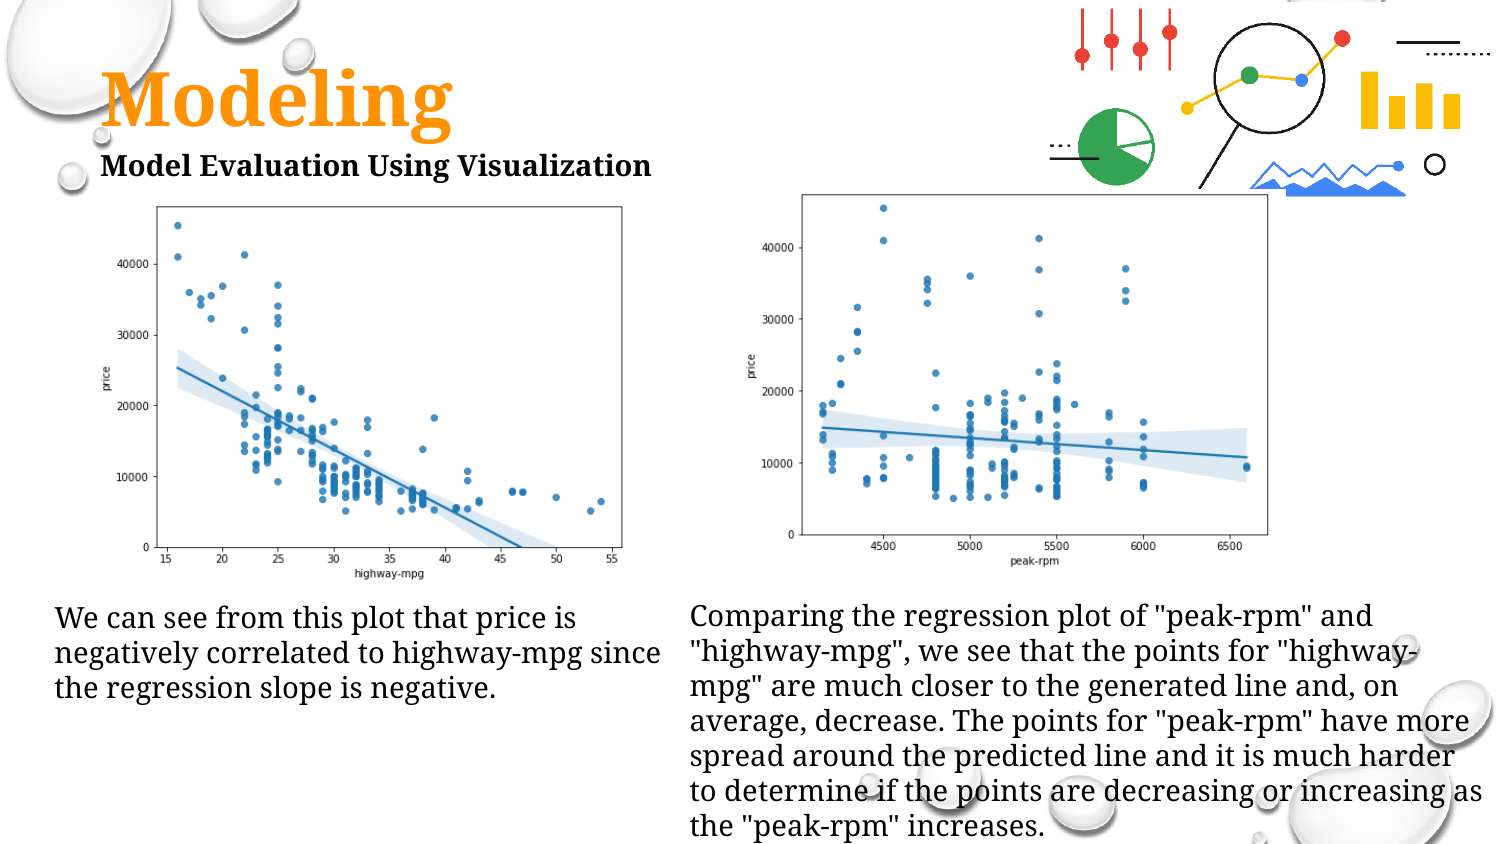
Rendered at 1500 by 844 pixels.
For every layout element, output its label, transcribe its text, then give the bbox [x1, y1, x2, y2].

picture [0, 0, 1500, 844]
text_box Model Evaluation Using Visualization [85, 139, 1026, 215]
text_box Comparing the regression plot of "peak-rpm" and "highway-mpg", we see that the points for "highway-mpg" are much closer to the generated line and, on average, decrease. The points for "peak-rpm" have more spread around the predicted line and it is much harder to determine if the points are decreasing or increasing as the "peak-rpm" increases. [674, 590, 1500, 844]
text_box Modeling [85, 34, 1042, 160]
text_box We can see from this plot that price is negatively correlated to highway-mpg since the regression slope is negative. [39, 591, 674, 712]
